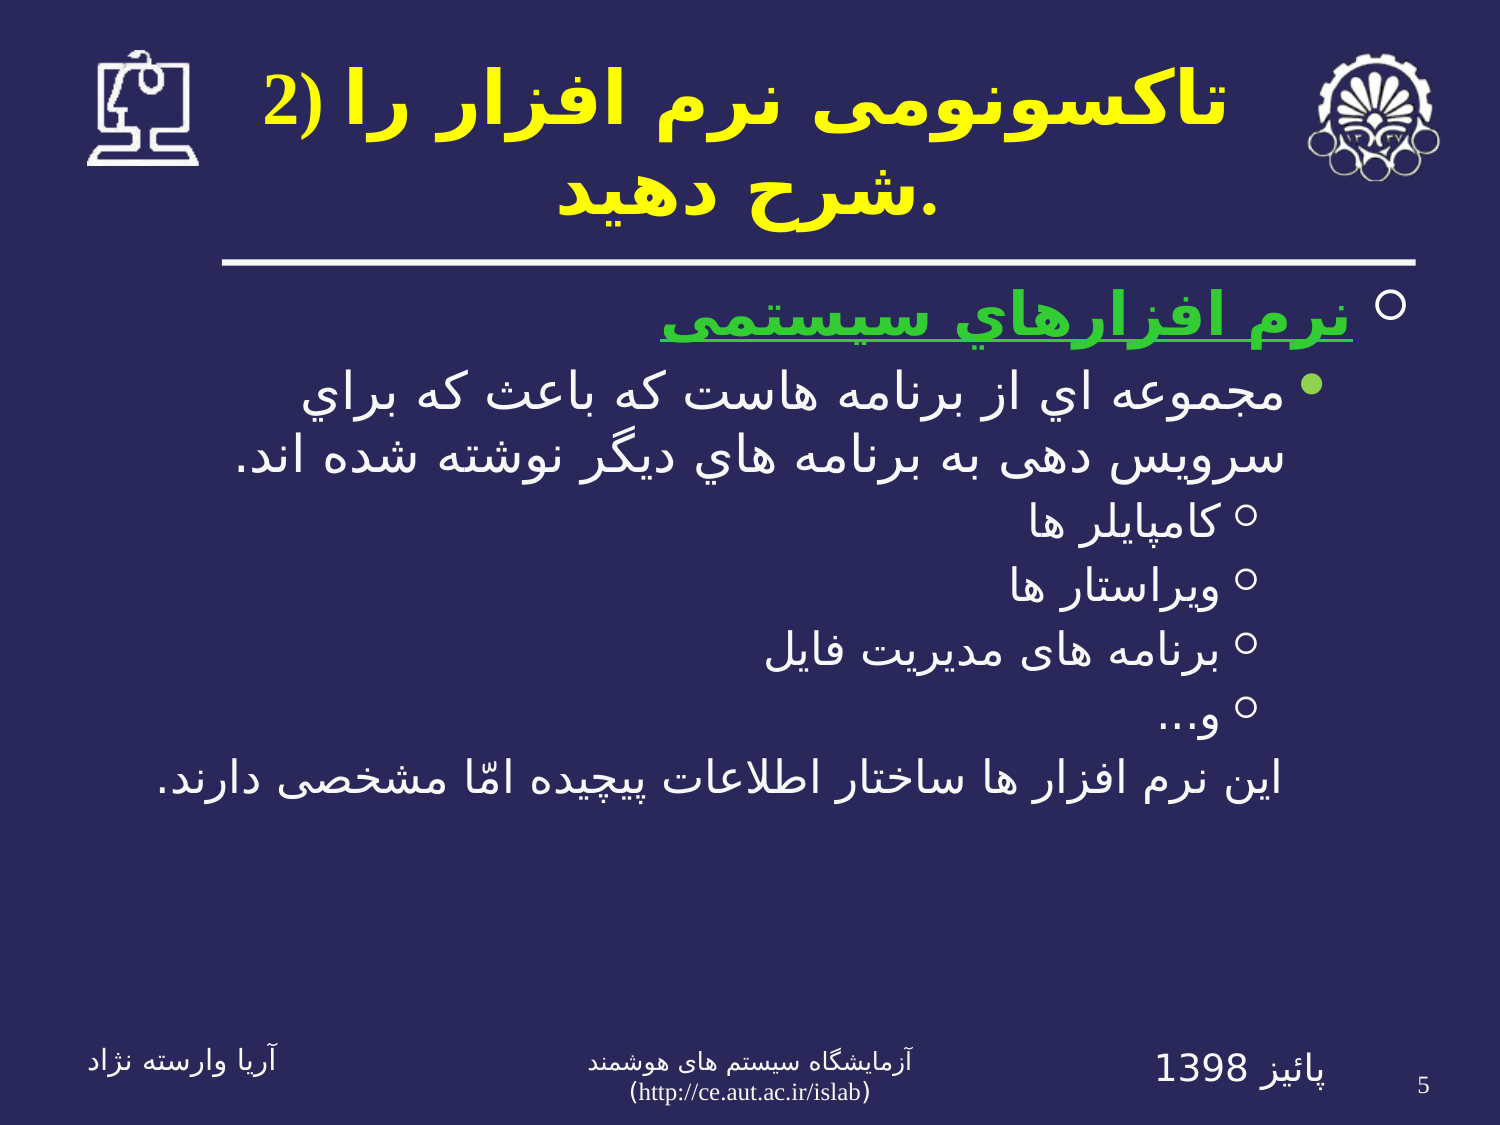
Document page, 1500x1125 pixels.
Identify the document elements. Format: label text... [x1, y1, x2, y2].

footer آزمايشگاه سيستم های هوشمند (http://ce.aut.ac.ir/islab) [512, 1037, 988, 1113]
list نرم افزارهاي سیستمی مجموعه اي از برنامه هاست که باعث که براي سرویس دهی به برنامه هاي دیگر نوشته شده اند. کامپایلر ها ویراستار ها برنامه های مدیریت فایل و... این نرم افزار ها ساختار اطلاعات پیچیده امّا مشخصی دارند. [100, 267, 1425, 975]
text_box پائیز 1398 [1139, 1036, 1341, 1097]
picture [1298, 50, 1450, 188]
picture [87, 50, 218, 166]
text_box آریا وارسته نژاد [72, 1034, 378, 1084]
slide_number 5 [1094, 1030, 1445, 1106]
title 2) تاکسونومی نرم افزار را شرح دهید. [224, 49, 1270, 237]
